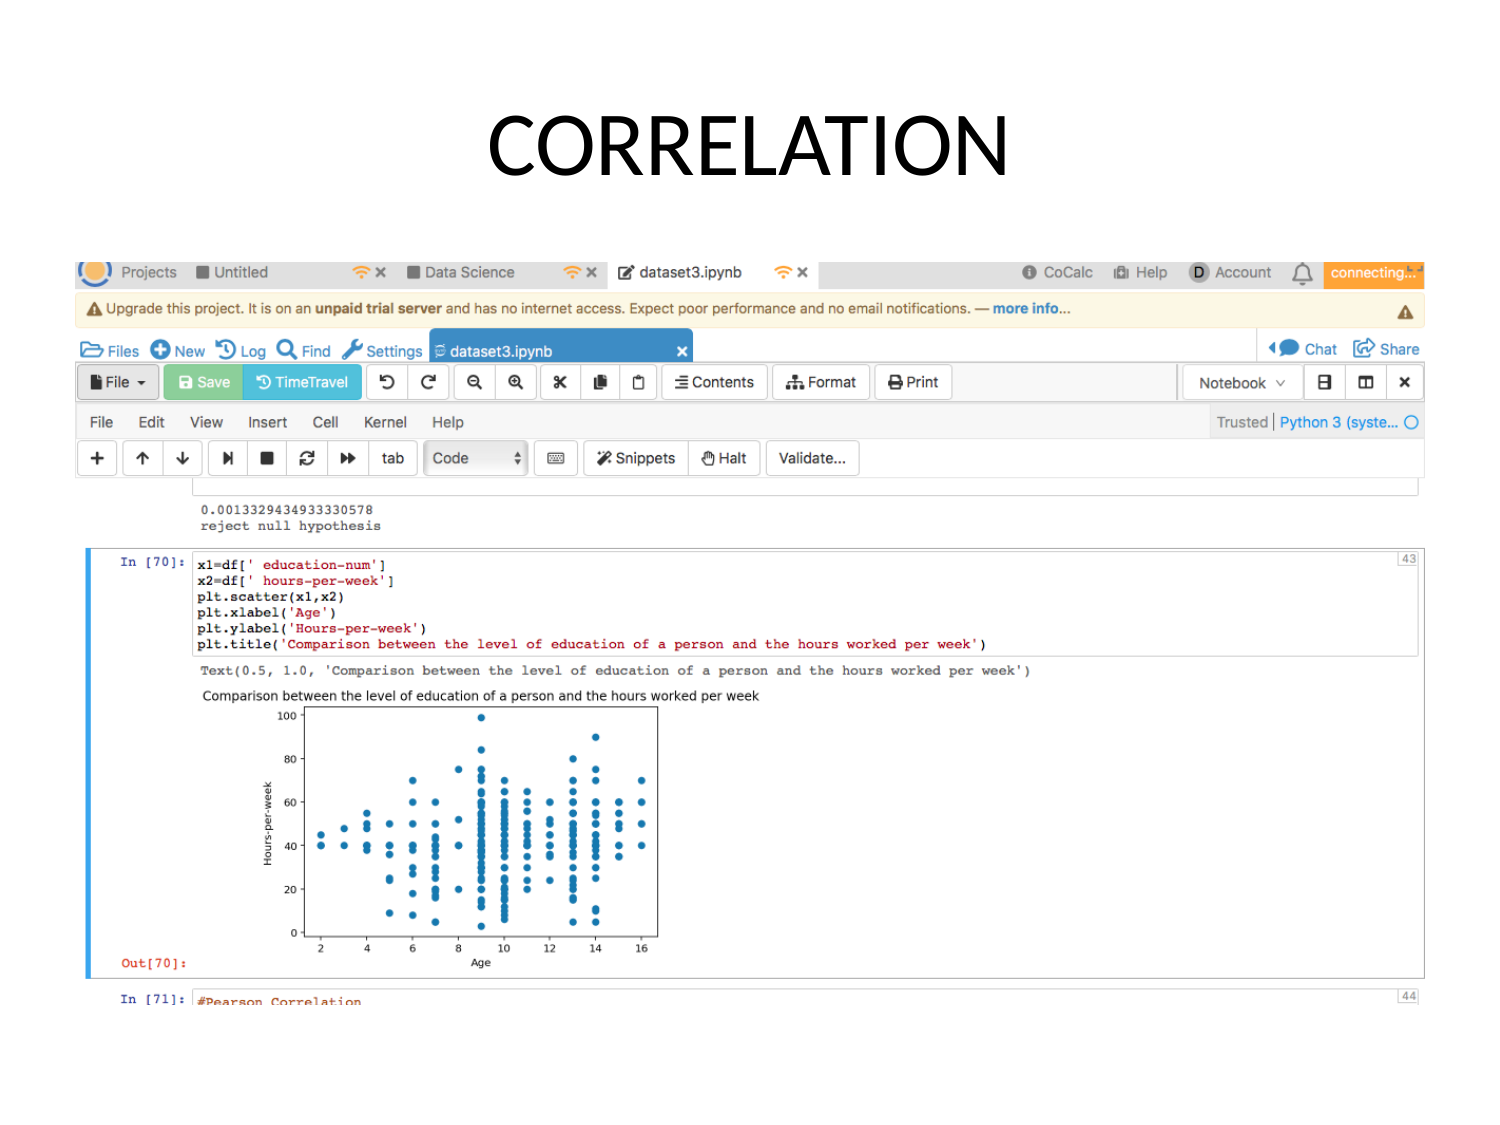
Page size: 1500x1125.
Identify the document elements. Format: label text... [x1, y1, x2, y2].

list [74, 262, 1426, 1006]
title CORRELATION [75, 45, 1425, 233]
